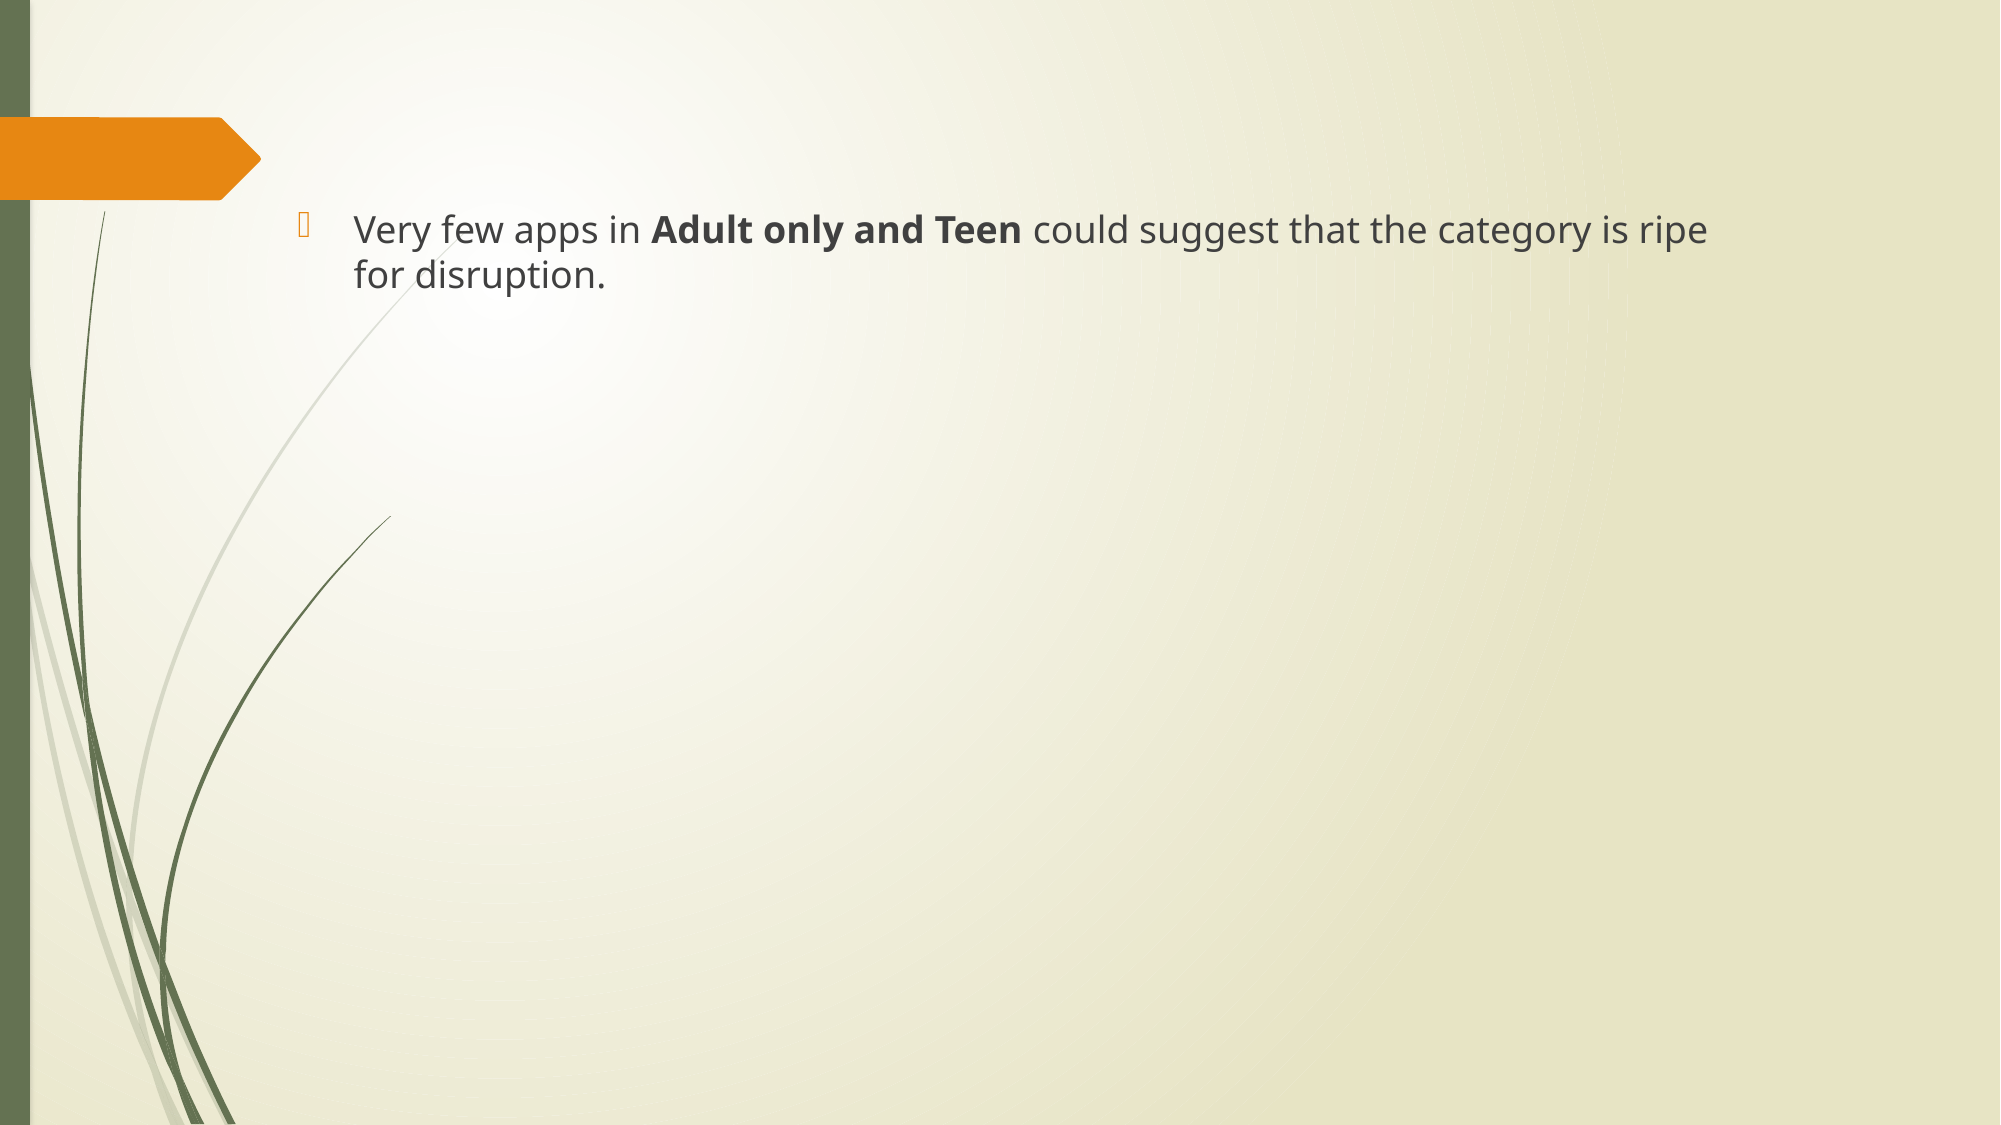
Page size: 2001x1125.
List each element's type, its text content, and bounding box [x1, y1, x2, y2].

list Very few apps in Adult only and Teen could suggest that the category is ripe for disruption. [282, 132, 1745, 747]
